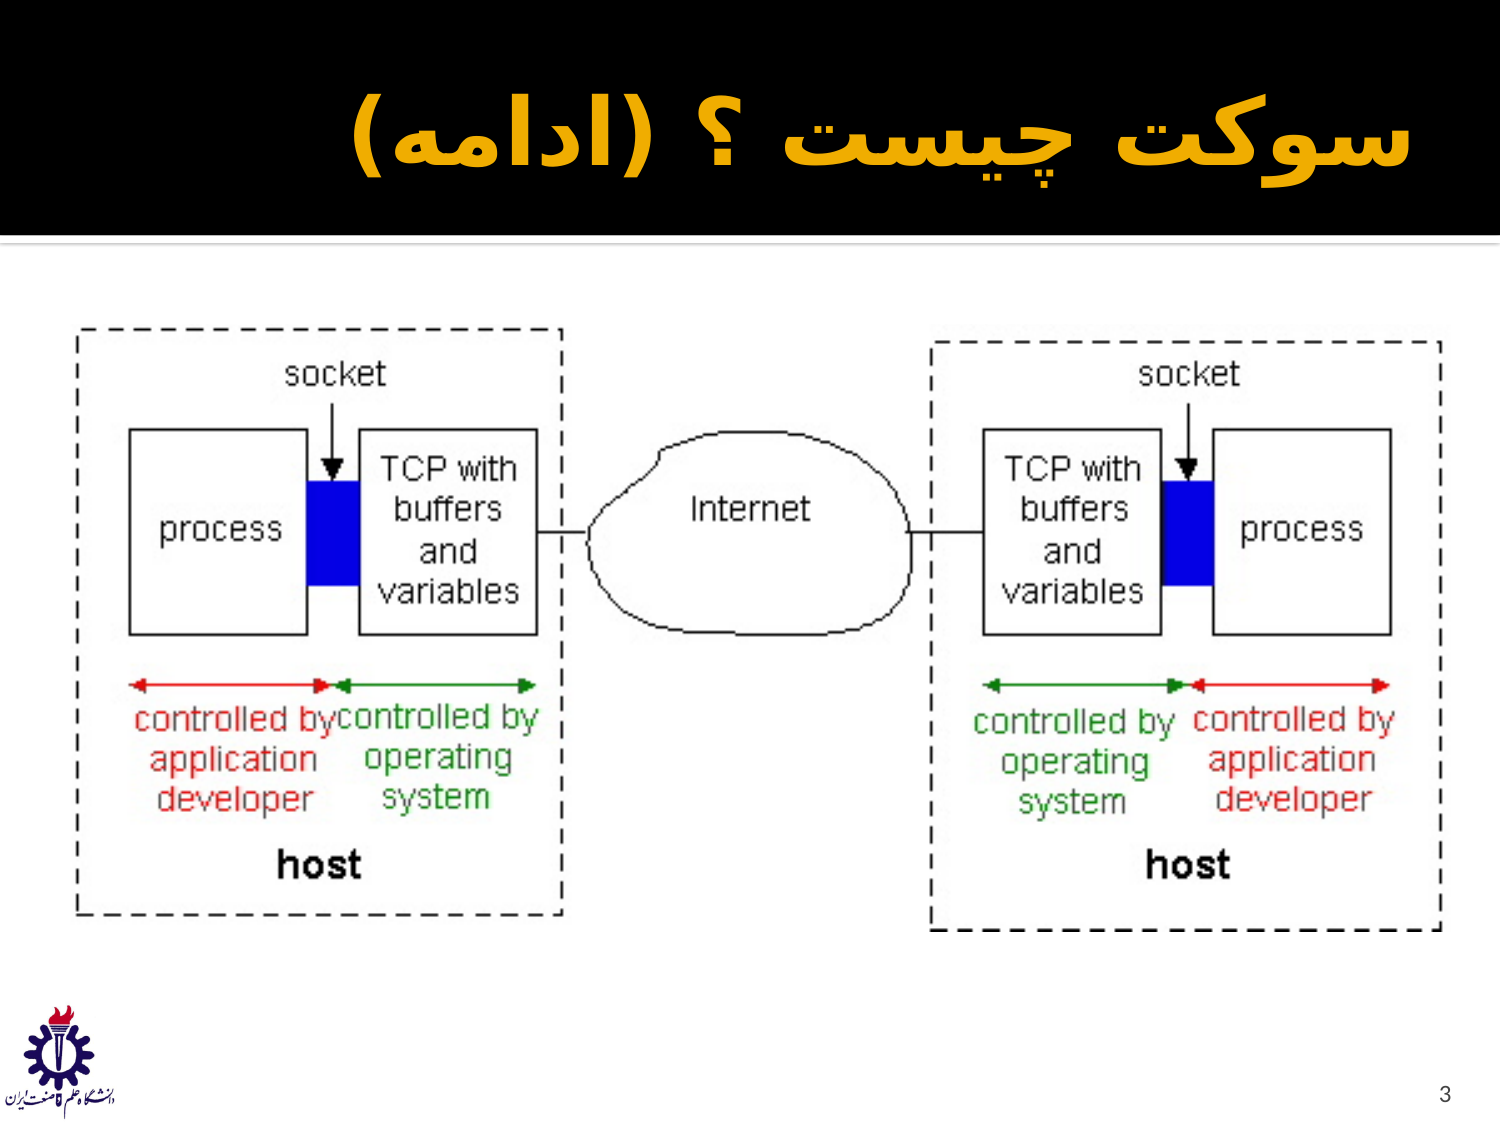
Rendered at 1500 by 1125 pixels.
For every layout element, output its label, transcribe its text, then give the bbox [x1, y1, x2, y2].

title سوکت چیست ؟ (ادامه) [75, 25, 1425, 231]
picture [0, 999, 121, 1125]
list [49, 324, 1463, 932]
slide_number 3 [1345, 1062, 1467, 1108]
